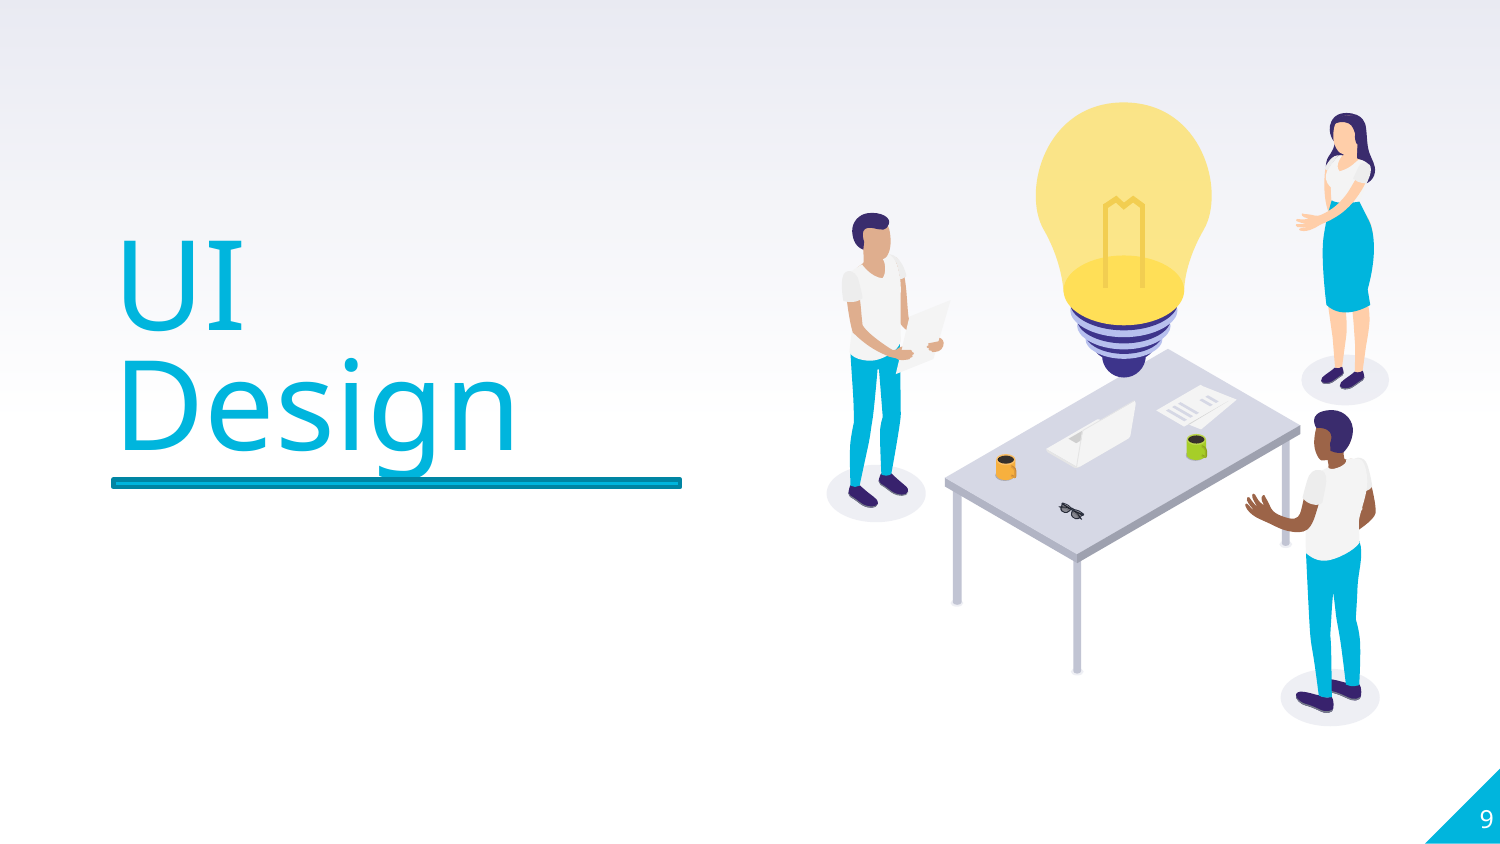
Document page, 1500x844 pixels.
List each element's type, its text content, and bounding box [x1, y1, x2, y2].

text_box [111, 477, 682, 489]
title UI Design [113, 284, 748, 475]
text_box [826, 102, 1390, 727]
slide_number 9 [1418, 760, 1494, 838]
